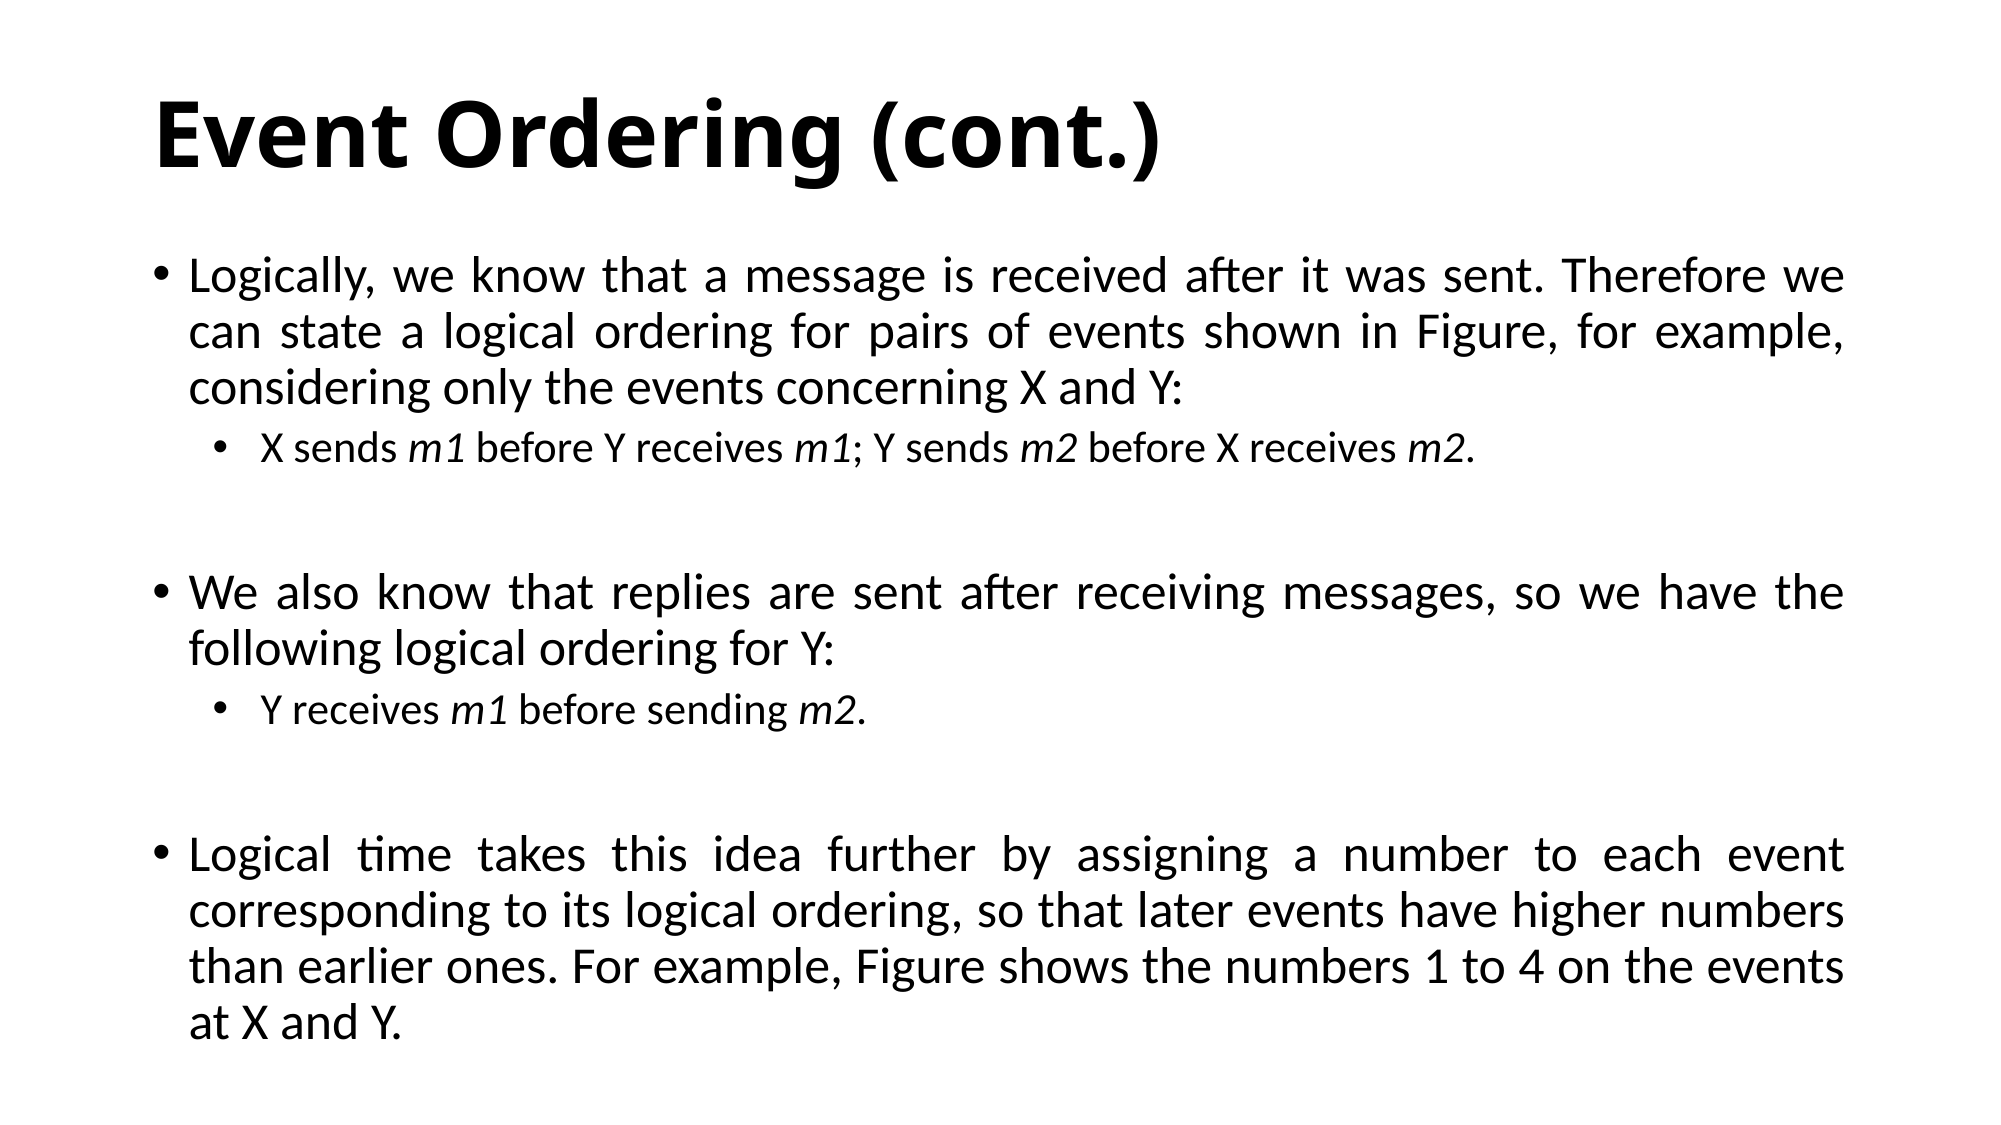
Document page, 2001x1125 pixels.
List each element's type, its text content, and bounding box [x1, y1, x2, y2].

list Logically, we know that a message is received after it was sent. Therefore we can state a logical ordering for pairs of events shown in Figure, for example, considering only the events concerning X and Y: X sends m1 before Y receives m1; Y sends m2 before X receives m2. We also know that replies are sent after receiving messages, so we have the following logical ordering for Y: Y receives m1 before sending m2. Logical time takes this idea further by assigning a number to each event corresponding to its logical ordering, so that later events have higher numbers than earlier ones. For example, Figure shows the numbers 1 to 4 on the events at X and Y. [137, 240, 1863, 1064]
title Event Ordering (cont.) [137, 59, 1863, 216]
